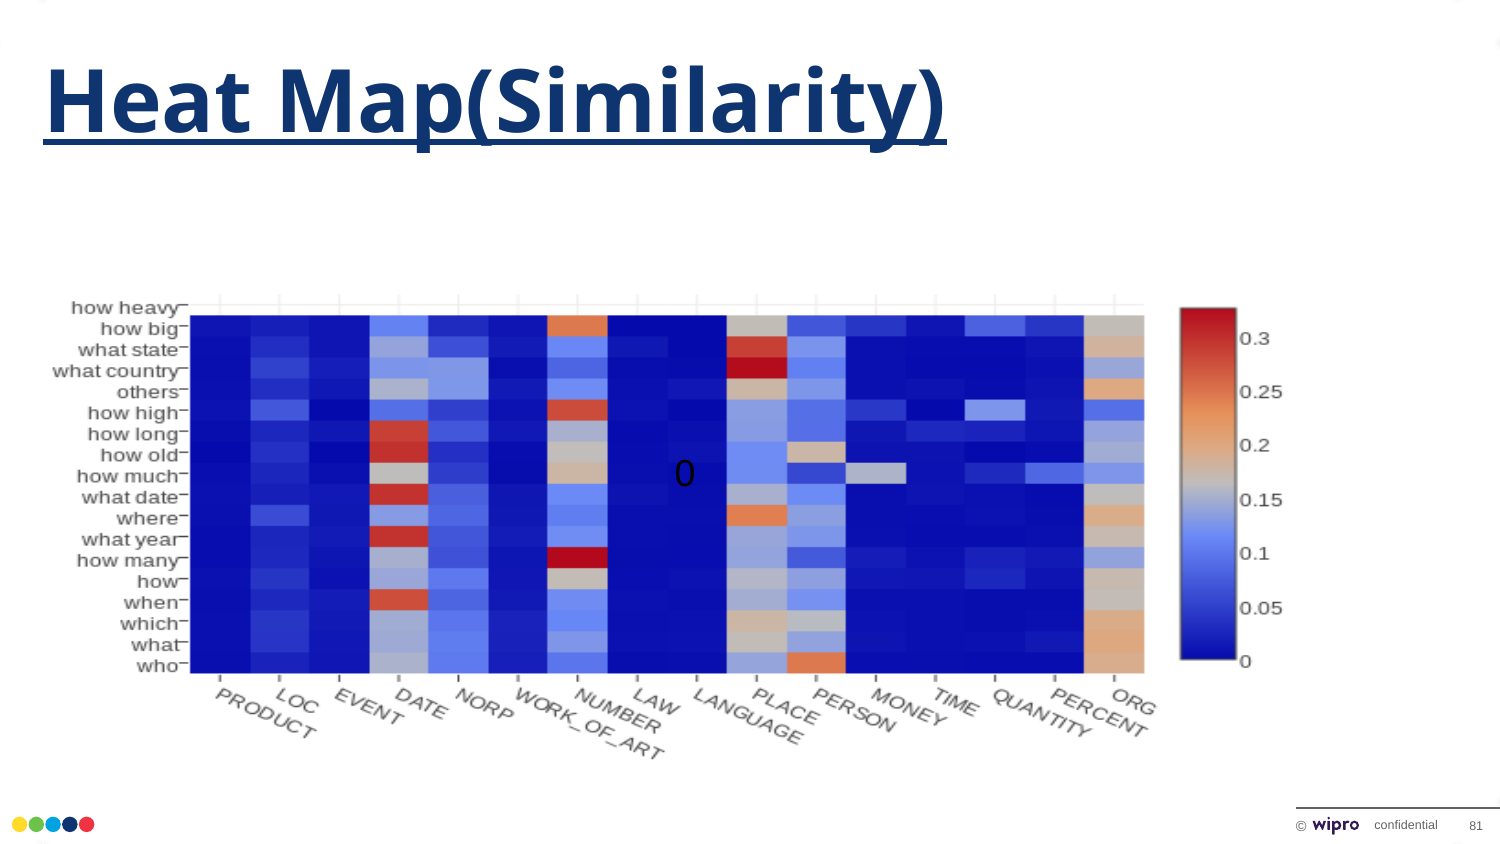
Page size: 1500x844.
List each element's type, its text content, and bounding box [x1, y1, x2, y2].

text_box 0 [44, 154, 1326, 786]
title Heat Map(Similarity) [42, 42, 1464, 192]
